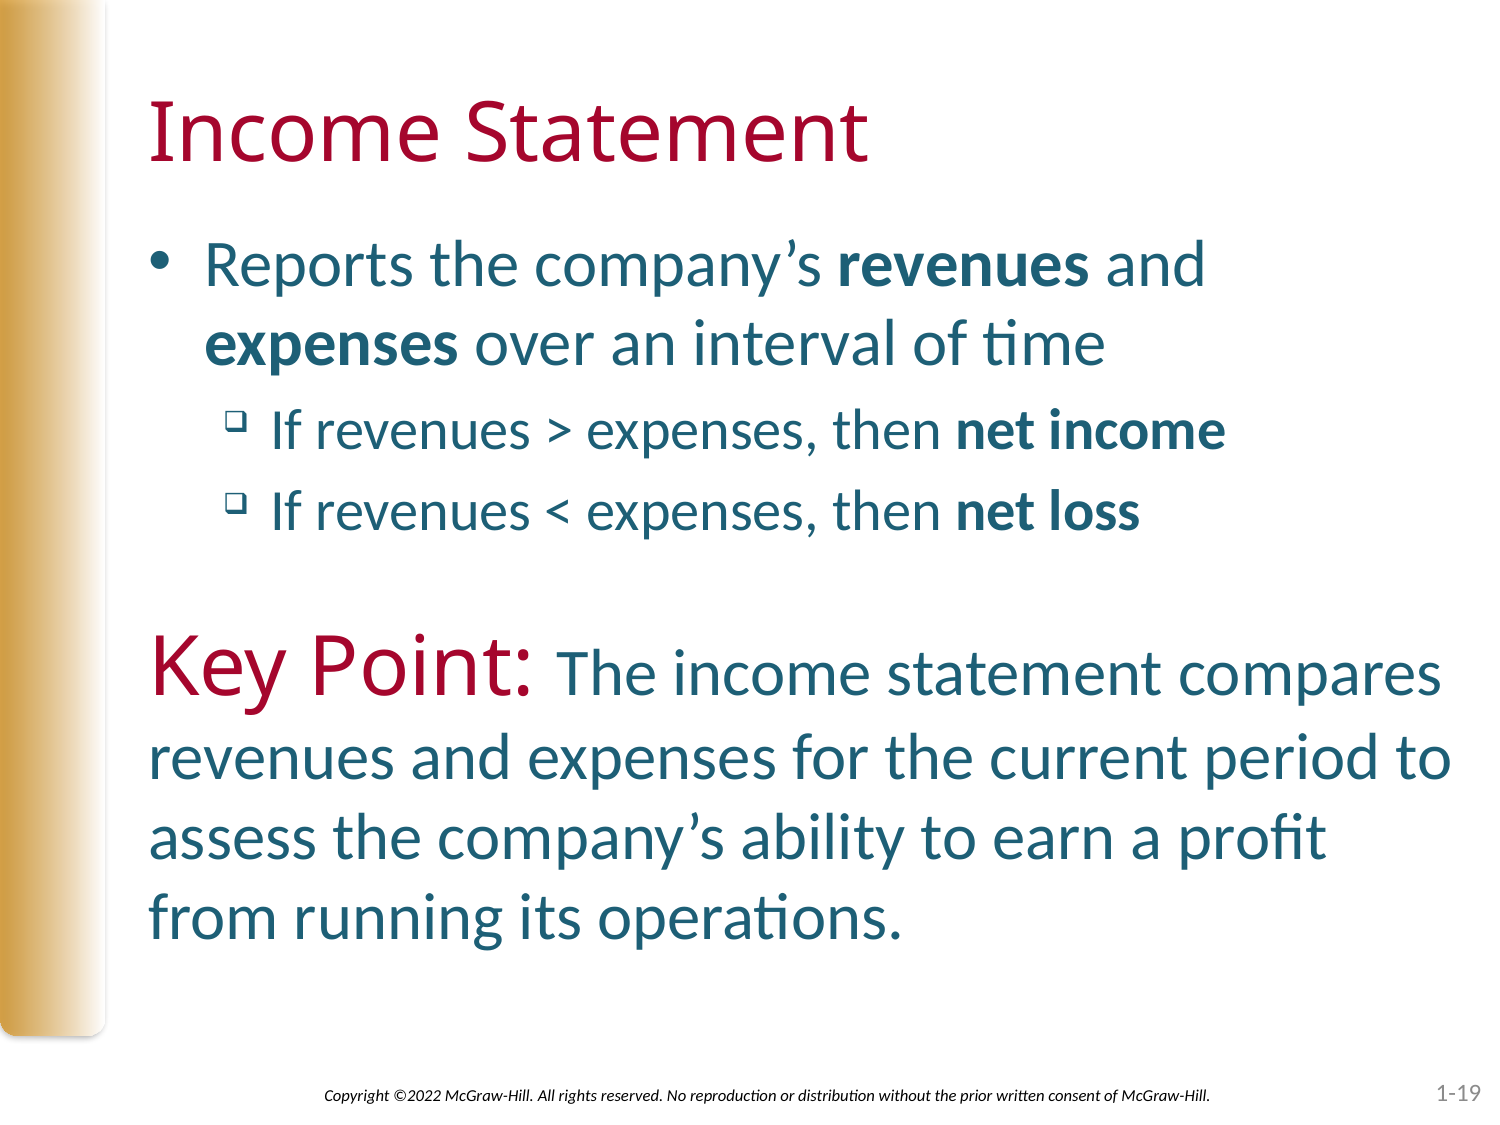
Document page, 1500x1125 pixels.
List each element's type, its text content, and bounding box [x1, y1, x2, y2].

list Reports the company’s revenues and expenses over an interval of time If revenues > expenses, then net income If revenues < expenses, then net loss Key Point: The income statement compares revenues and expenses for the current period to assess the company’s ability to earn a profit from running its operations. [133, 211, 1483, 955]
title Income Statement [133, 70, 1484, 258]
slide_number 1-19 [1146, 1061, 1497, 1122]
footer Copyright ©2022 McGraw-Hill. All rights reserved. No reproduction or distribution without the prior written consent of McGraw-Hill. [233, 1064, 1307, 1125]
